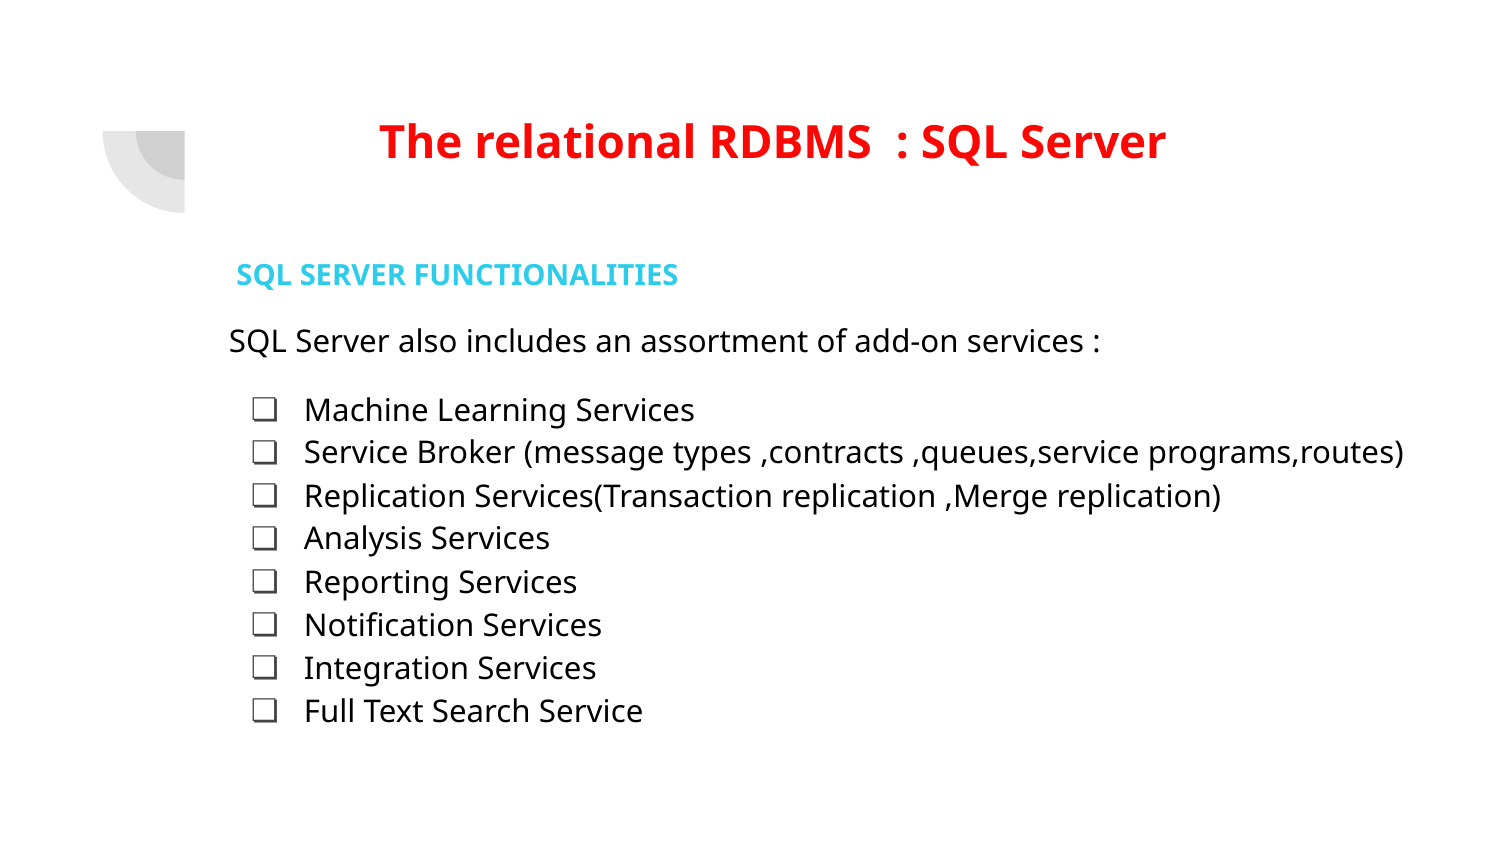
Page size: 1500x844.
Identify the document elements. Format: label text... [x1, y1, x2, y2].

title The relational RDBMS : SQL Server [213, 98, 1368, 212]
list SQL SERVER FUNCTIONALITIES SQL Server also includes an assortment of add-on services : Machine Learning Services Service Broker (message types ,contracts ,queues,service programs,routes) Replication Services(Transaction replication ,Merge replication) Analysis Services Reporting Services Notification Services Integration Services Full Text Search Service [213, 235, 1461, 802]
